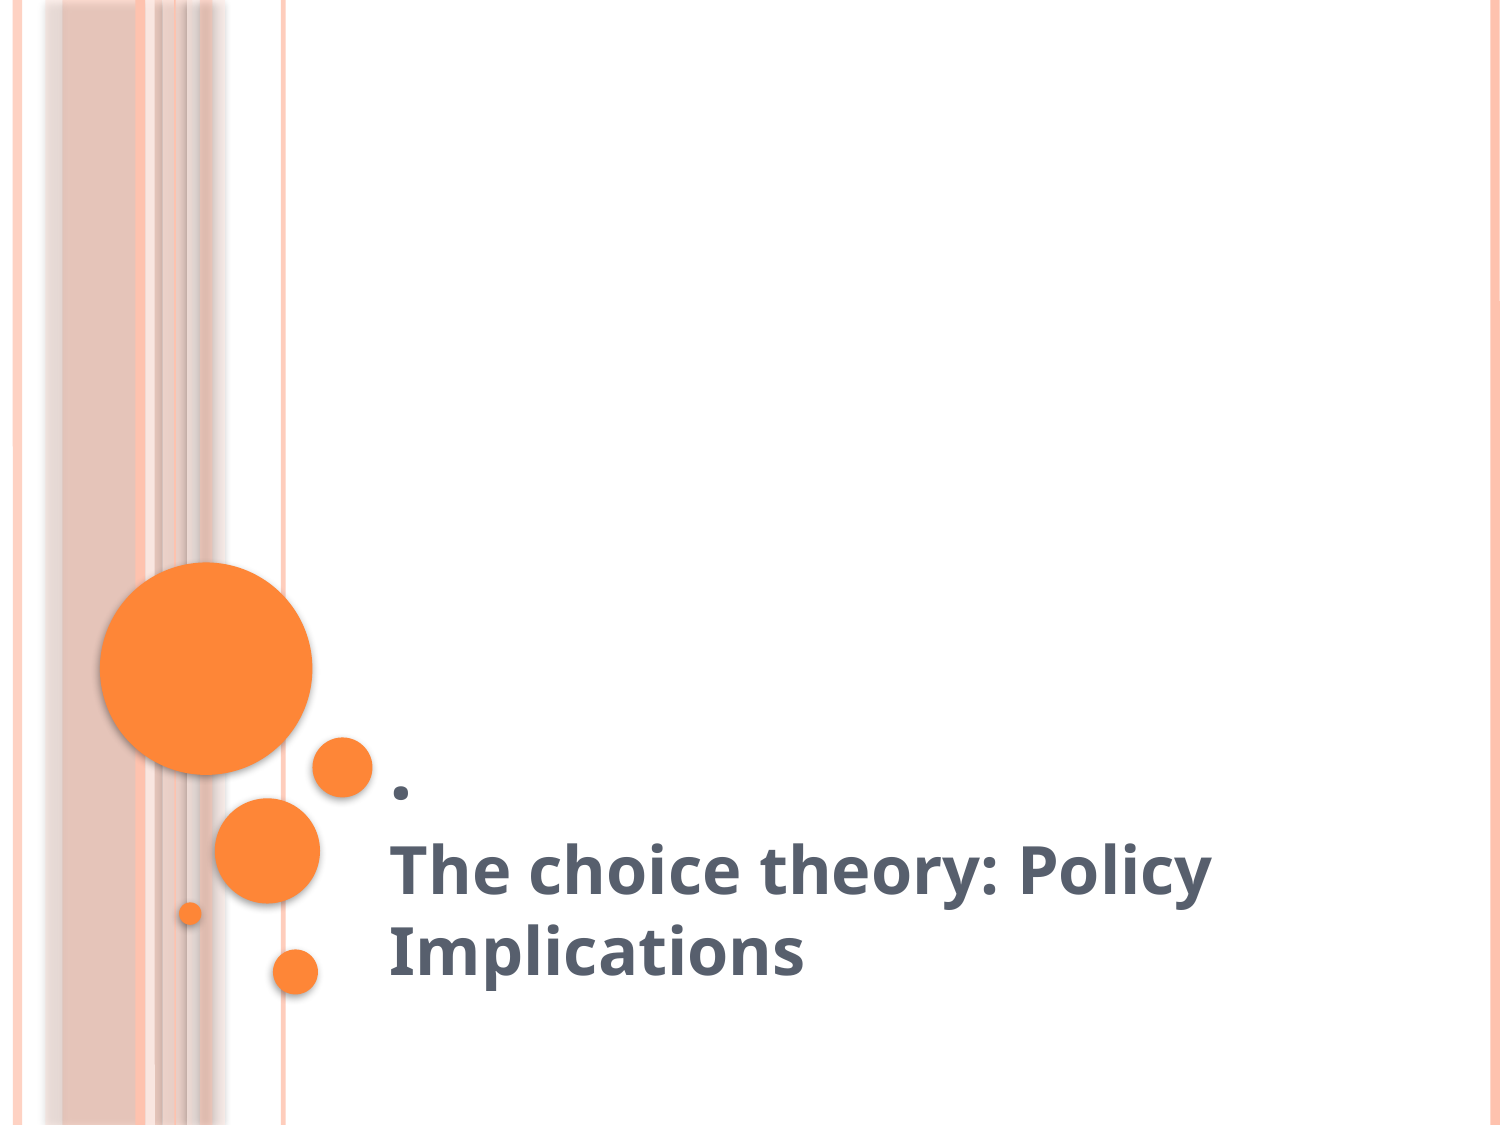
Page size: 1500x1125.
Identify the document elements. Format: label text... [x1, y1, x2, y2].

subtitle The choice theory: Policy Implications [375, 820, 1388, 1046]
title . [375, 512, 1388, 820]
